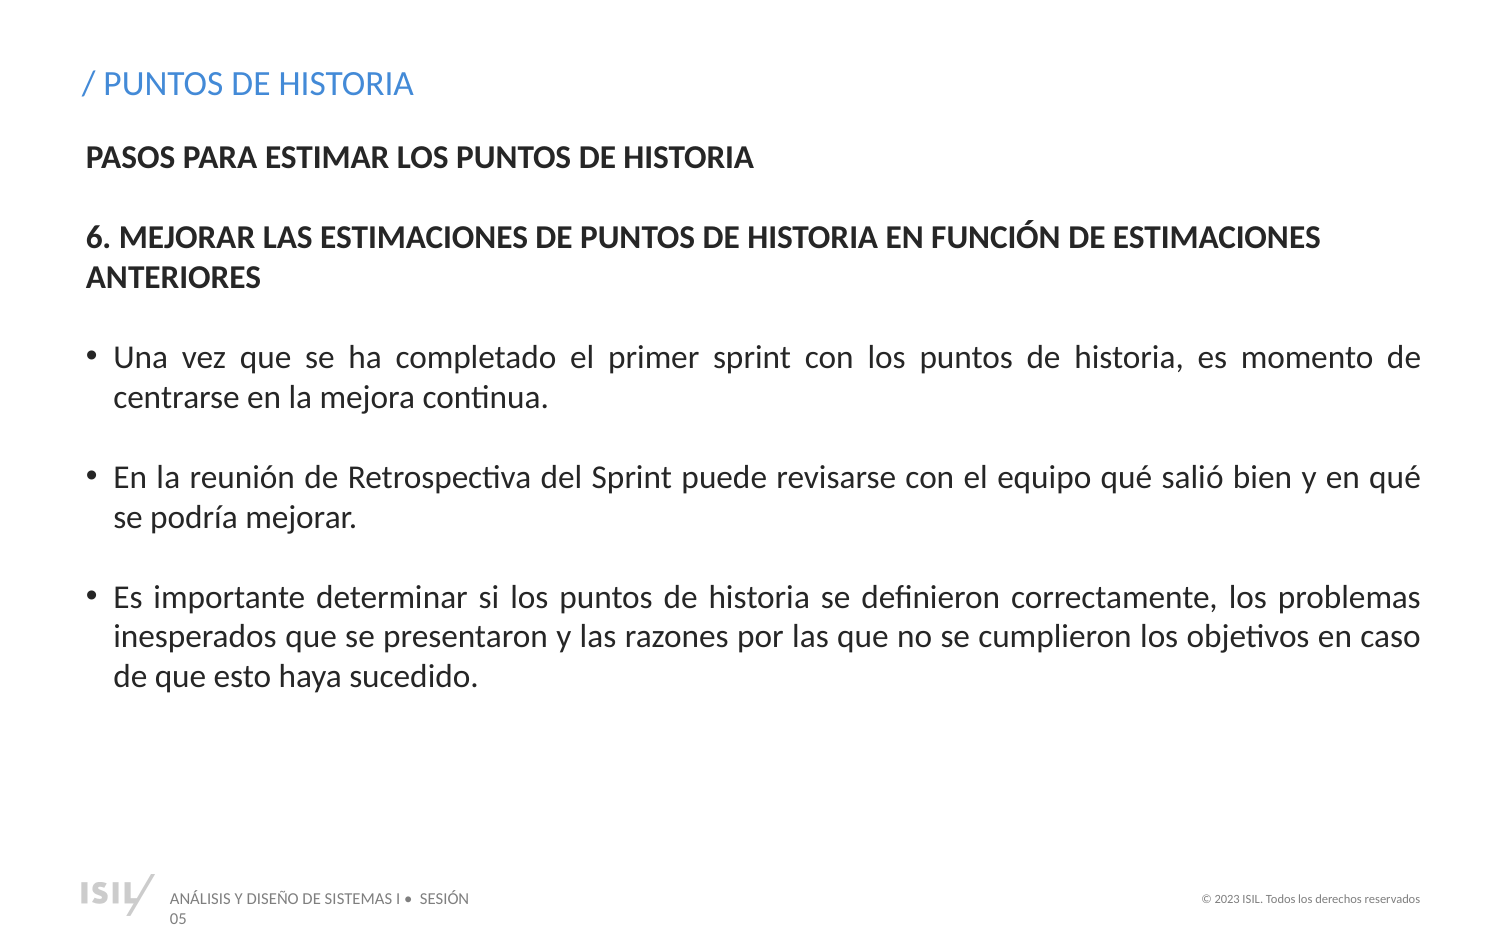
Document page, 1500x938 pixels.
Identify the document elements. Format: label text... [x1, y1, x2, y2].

text_box PASOS PARA ESTIMAR LOS PUNTOS DE HISTORIA 6. MEJORAR LAS ESTIMACIONES DE PUNTOS DE HISTORIA EN FUNCIÓN DE ESTIMACIONES ANTERIORES Una vez que se ha completado el primer sprint con los puntos de historia, es momento de centrarse en la mejora continua. En la reunión de Retrospectiva del Sprint puede revisarse con el equipo qué salió bien y en qué se podría mejorar. Es importante determinar si los puntos de historia se definieron correctamente, los problemas inesperados que se presentaron y las razones por las que no se cumplieron los objetivos en caso de que esto haya sucedido. [83, 135, 1423, 695]
text_box / PUNTOS DE HISTORIA [66, 52, 1249, 111]
